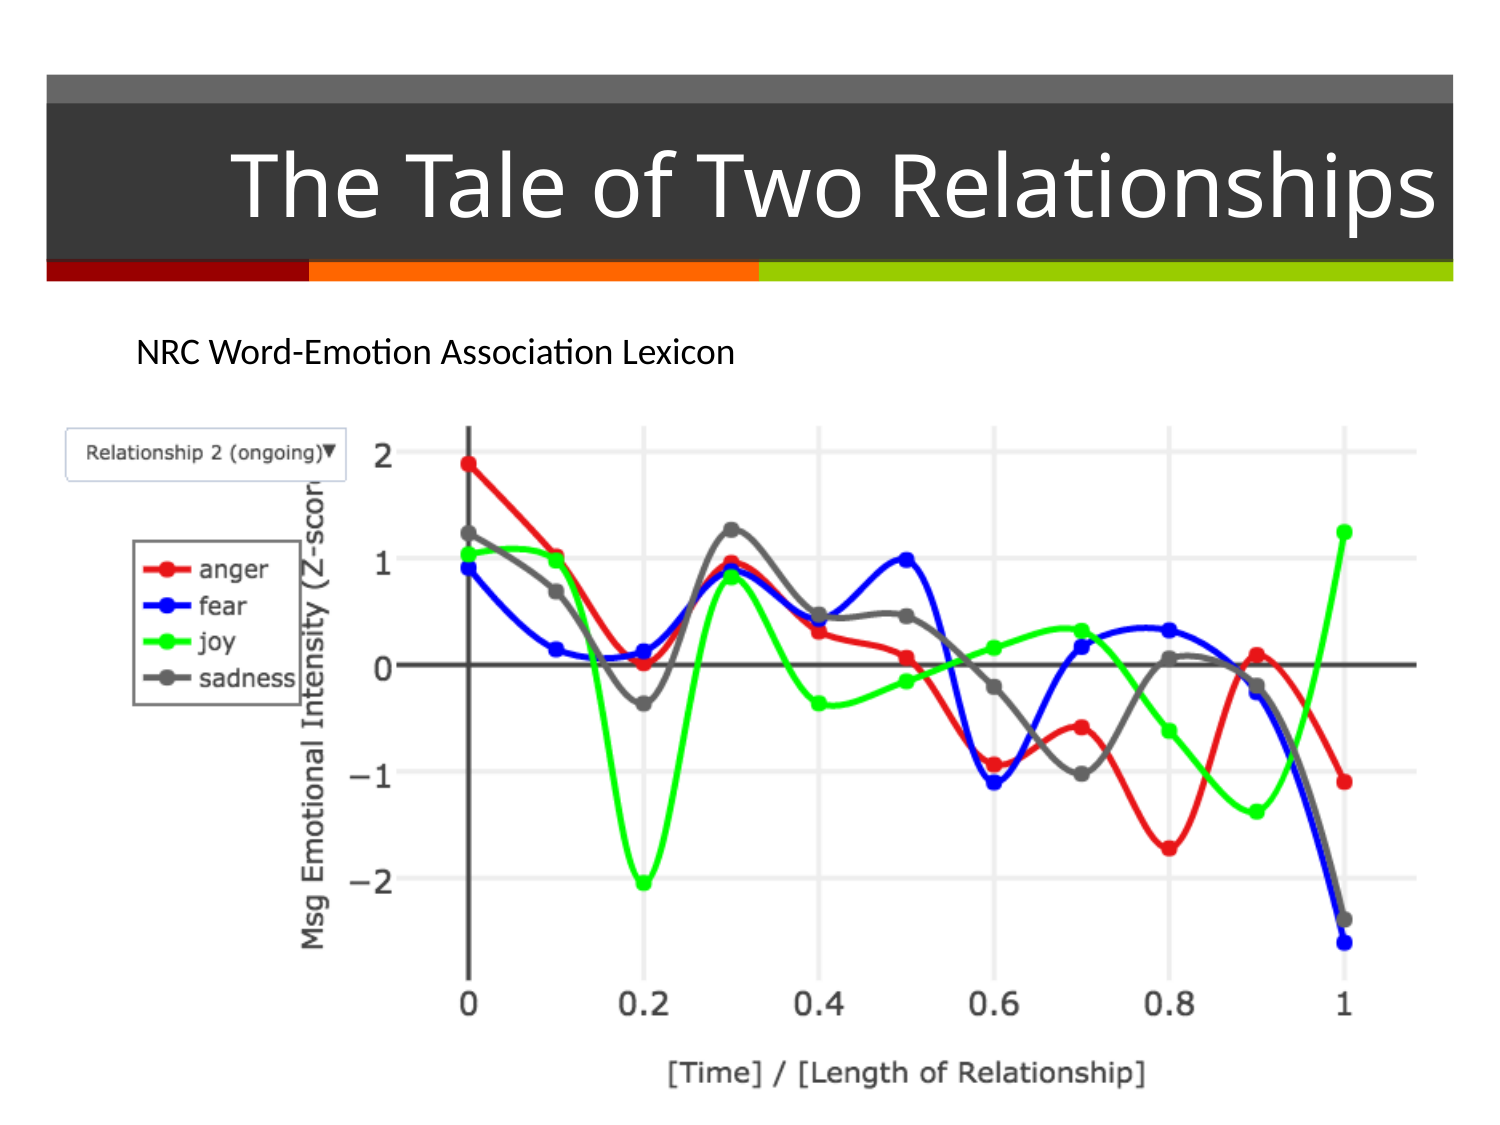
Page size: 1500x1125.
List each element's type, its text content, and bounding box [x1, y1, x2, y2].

title The Tale of Two Relationships [46, 103, 1454, 263]
text_box NRC Word-Emotion Association Lexicon [121, 319, 973, 380]
picture [46, 391, 1454, 1107]
